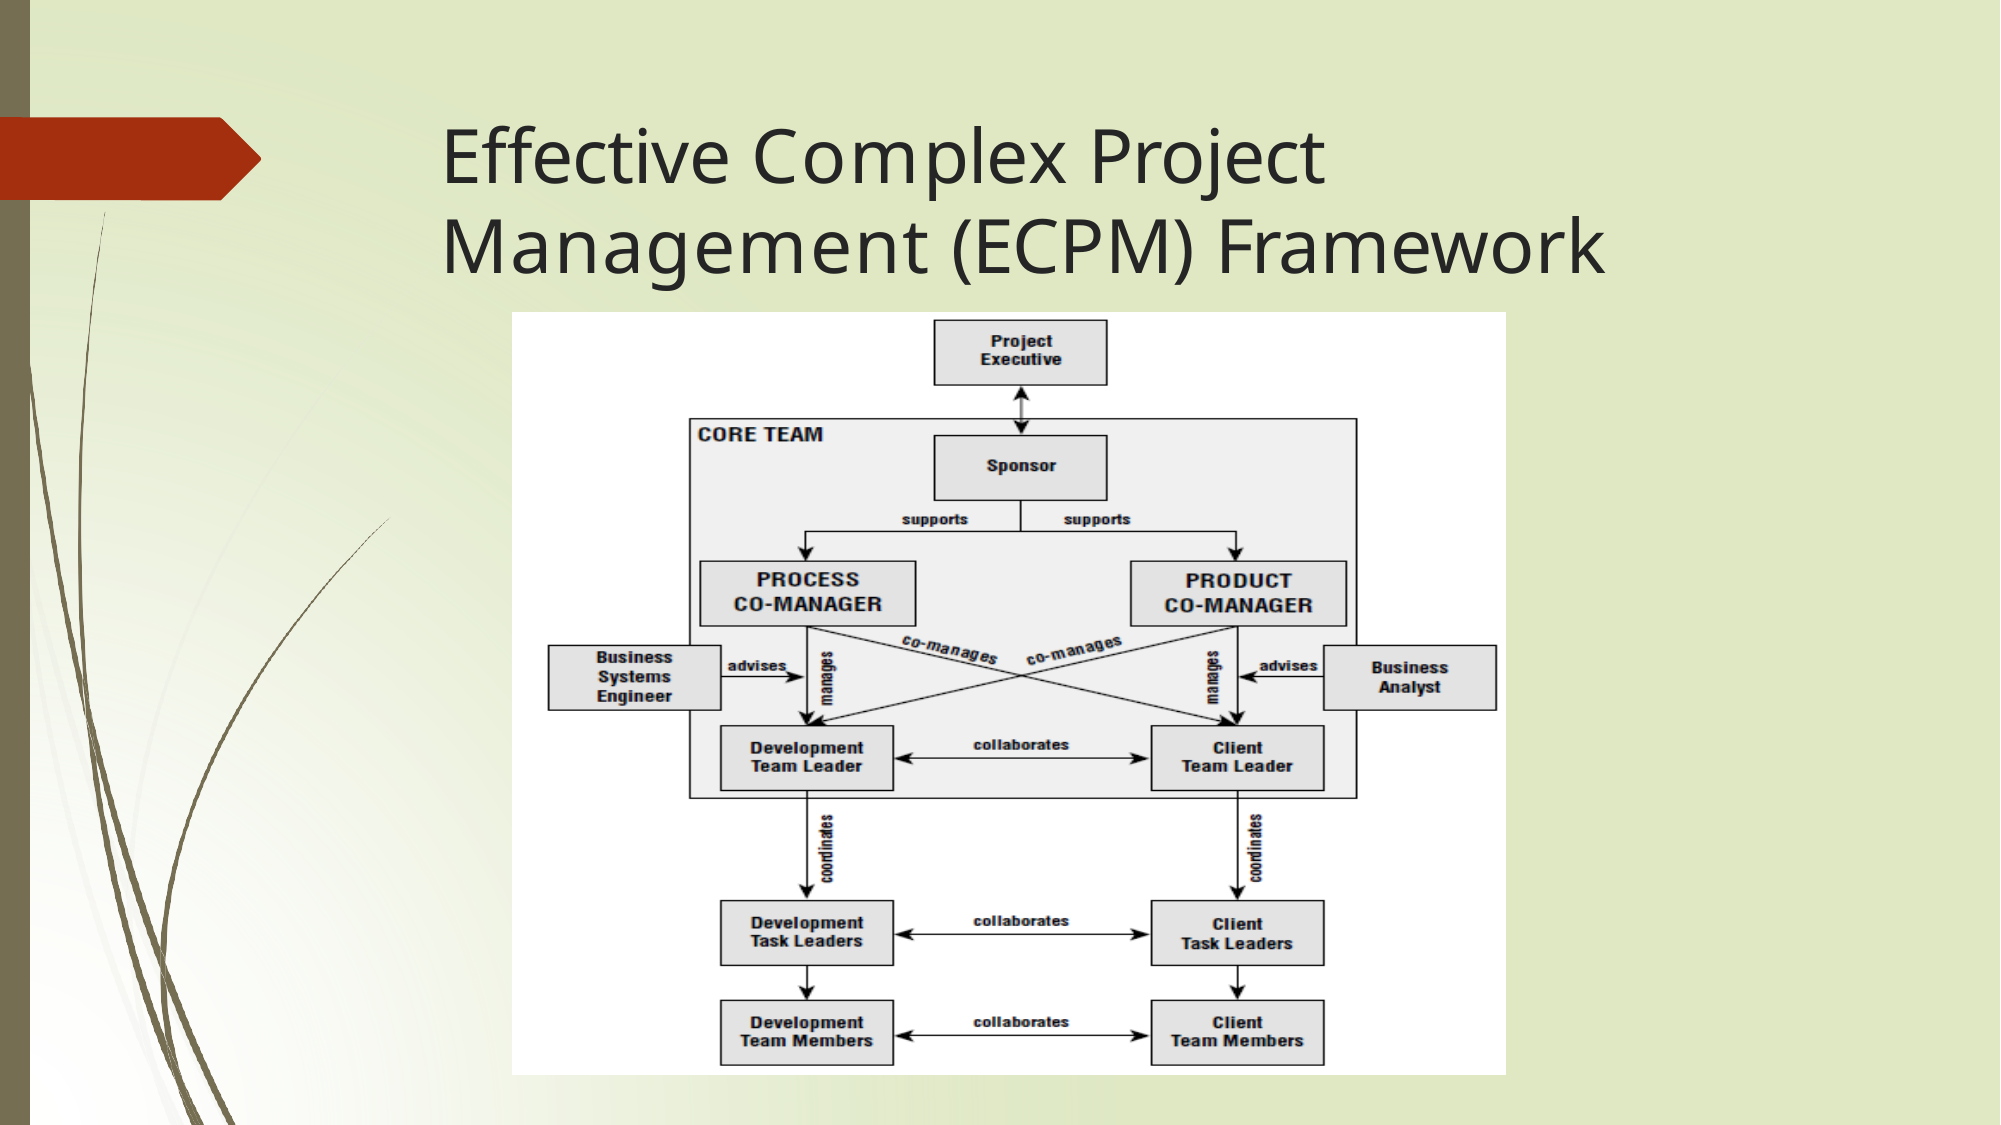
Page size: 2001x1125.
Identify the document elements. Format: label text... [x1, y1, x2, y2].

picture [30, 0, 2000, 1125]
title Effective Complex Project Management (ECPM) Framework [438, 106, 1661, 297]
